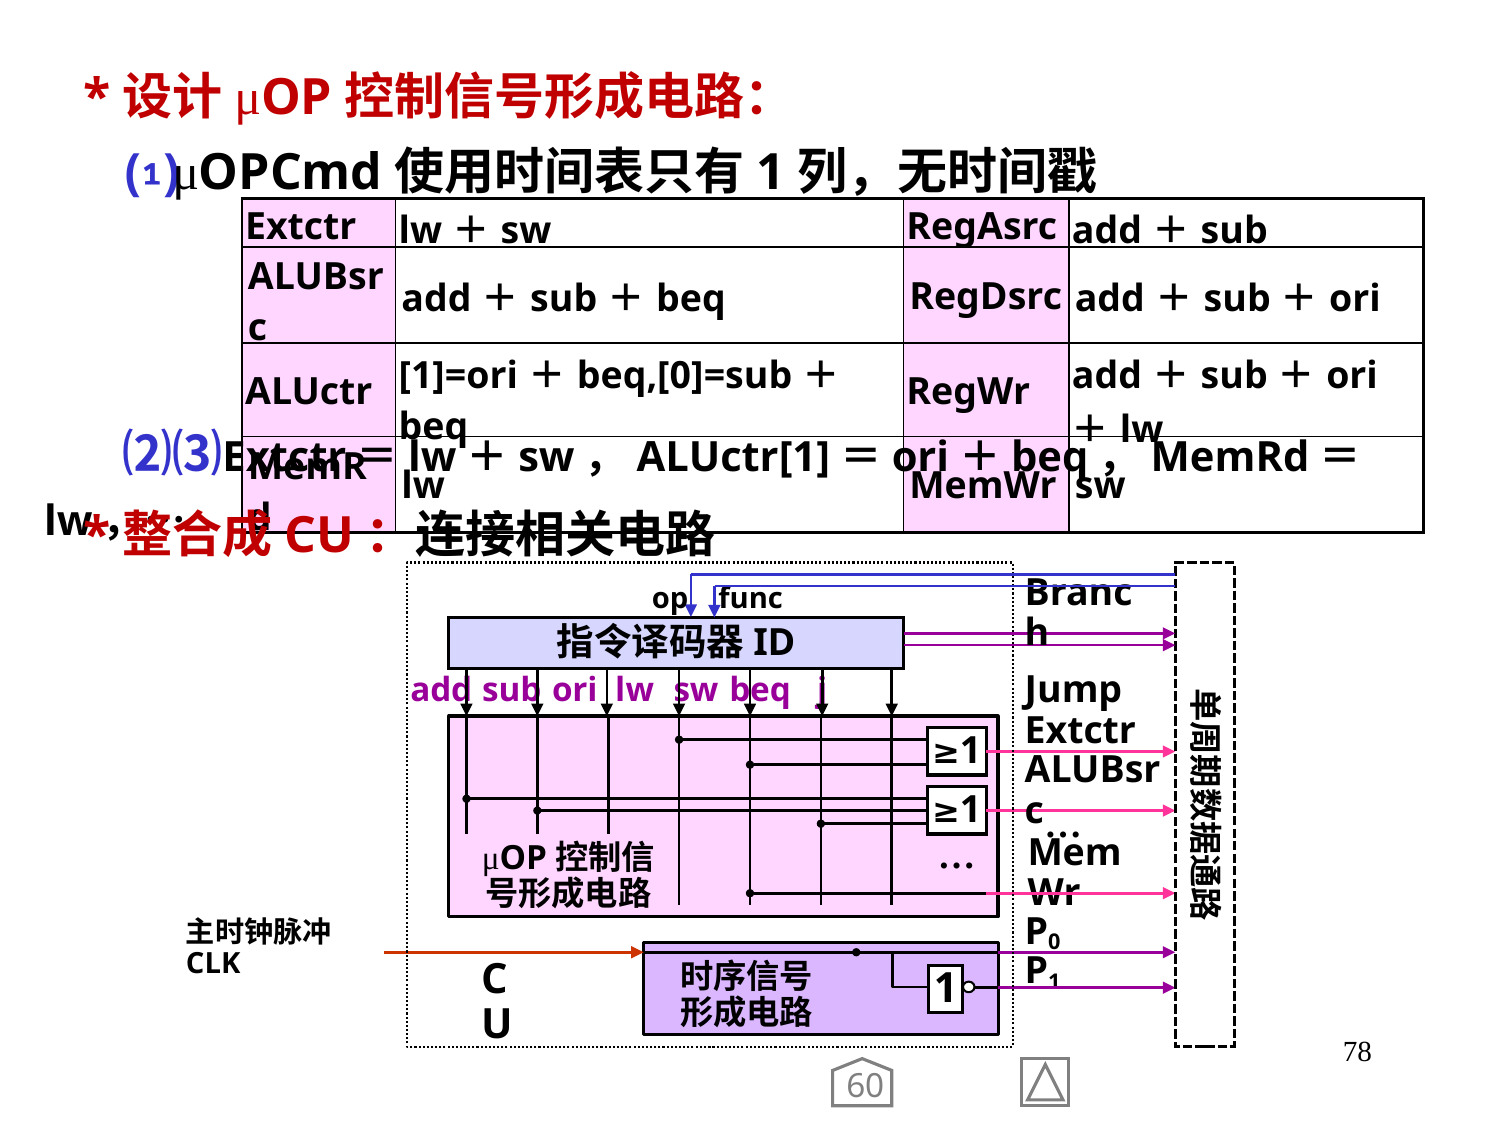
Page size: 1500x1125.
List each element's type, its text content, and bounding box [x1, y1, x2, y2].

table_header add＋sub [1070, 200, 1422, 246]
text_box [407, 562, 1235, 1048]
table_cell ALUBsrc [243, 248, 395, 342]
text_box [182, 904, 402, 1036]
table_cell ALUctr [243, 344, 395, 399]
table_cell RegDsrc [904, 248, 1068, 342]
slide_number 78 [1074, 1024, 1388, 1101]
text_box *整合成CU：连接相关电路 [29, 479, 1471, 570]
table_cell add＋sub＋ori＋lw [1070, 344, 1422, 399]
table_cell add＋sub＋ori [1070, 248, 1422, 342]
text_box [1021, 1058, 1069, 1106]
table_cell [1]=ori＋beq,[0]=sub＋beq [396, 344, 903, 399]
table_header lw＋sw [396, 200, 903, 246]
text_box *设计μOP控制信号形成电路： ⑴μOPCmd使用时间表只有1列，无时间戳 [29, 42, 1471, 208]
text_box ⑵⑶Extctr＝lw＋sw，ALUctr[1]＝ori＋beq，MemRd＝lw，… [29, 399, 1471, 479]
table_cell RegWr [904, 344, 1068, 399]
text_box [832, 1058, 892, 1106]
table_cell add＋sub＋beq [396, 248, 903, 342]
table_header RegAsrc [904, 200, 1068, 246]
table_header Extctr [243, 200, 395, 246]
